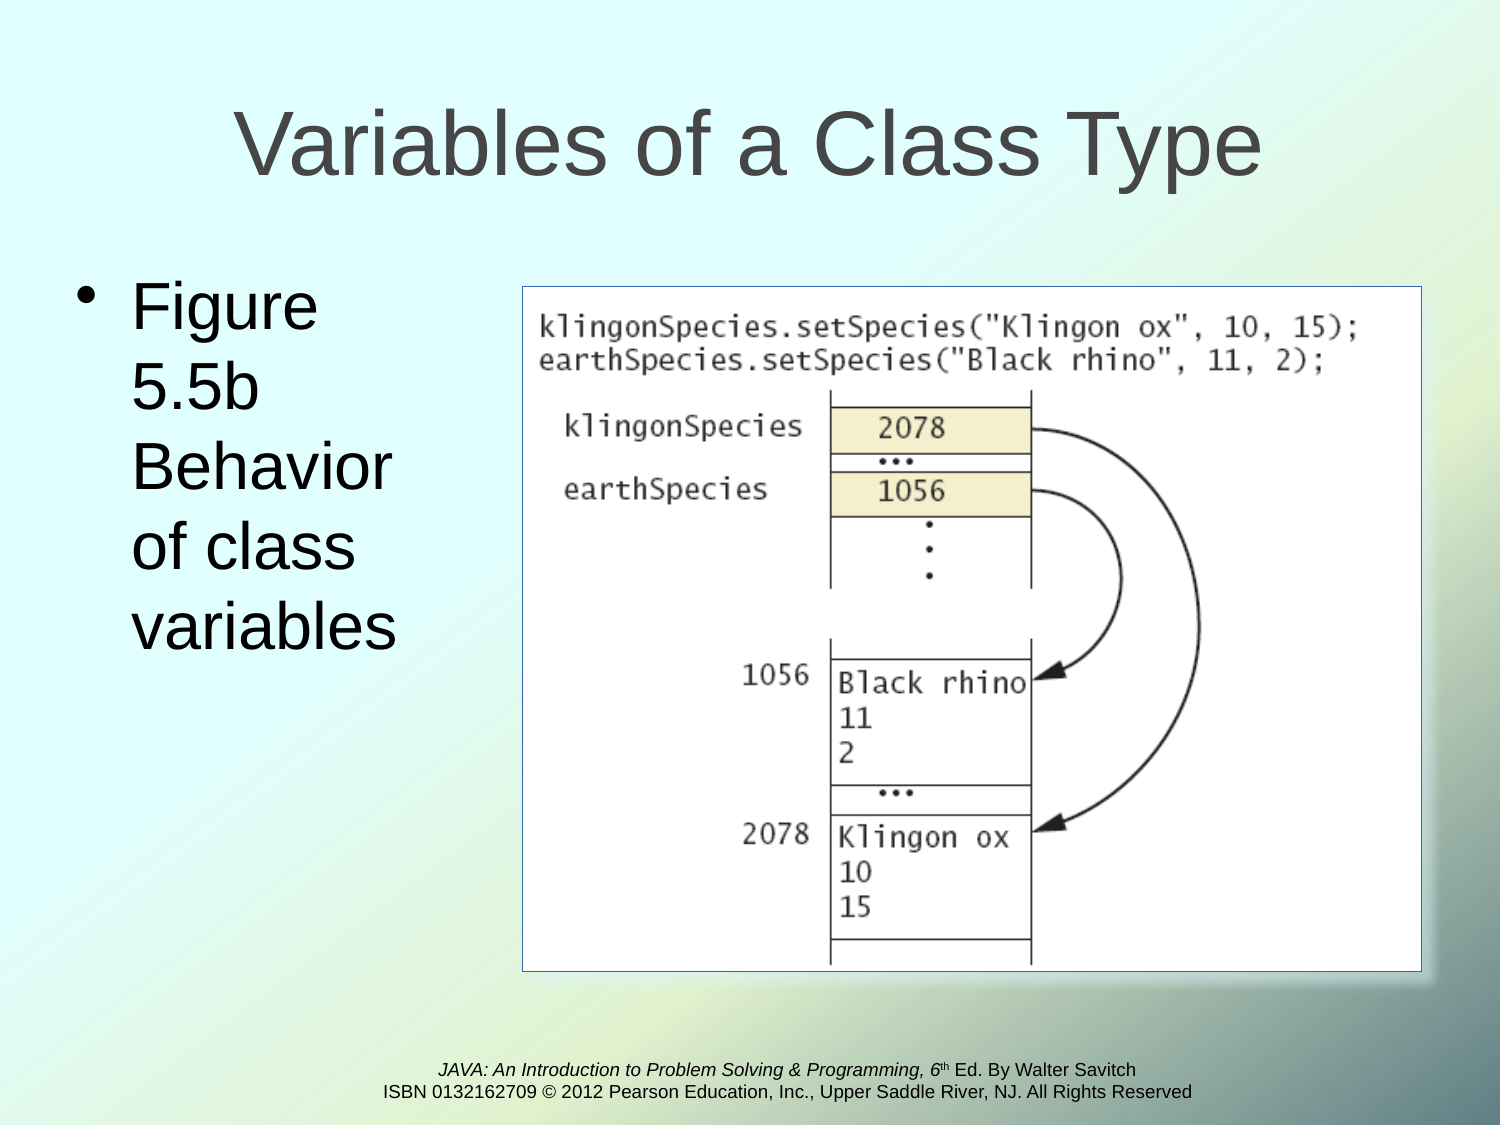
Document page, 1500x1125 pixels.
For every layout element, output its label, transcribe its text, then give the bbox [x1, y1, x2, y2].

picture [0, 0, 1500, 1125]
list Figure 5.5b Behavior of class variables [75, 262, 1425, 1005]
title Variables of a Class Type [75, 45, 1425, 233]
